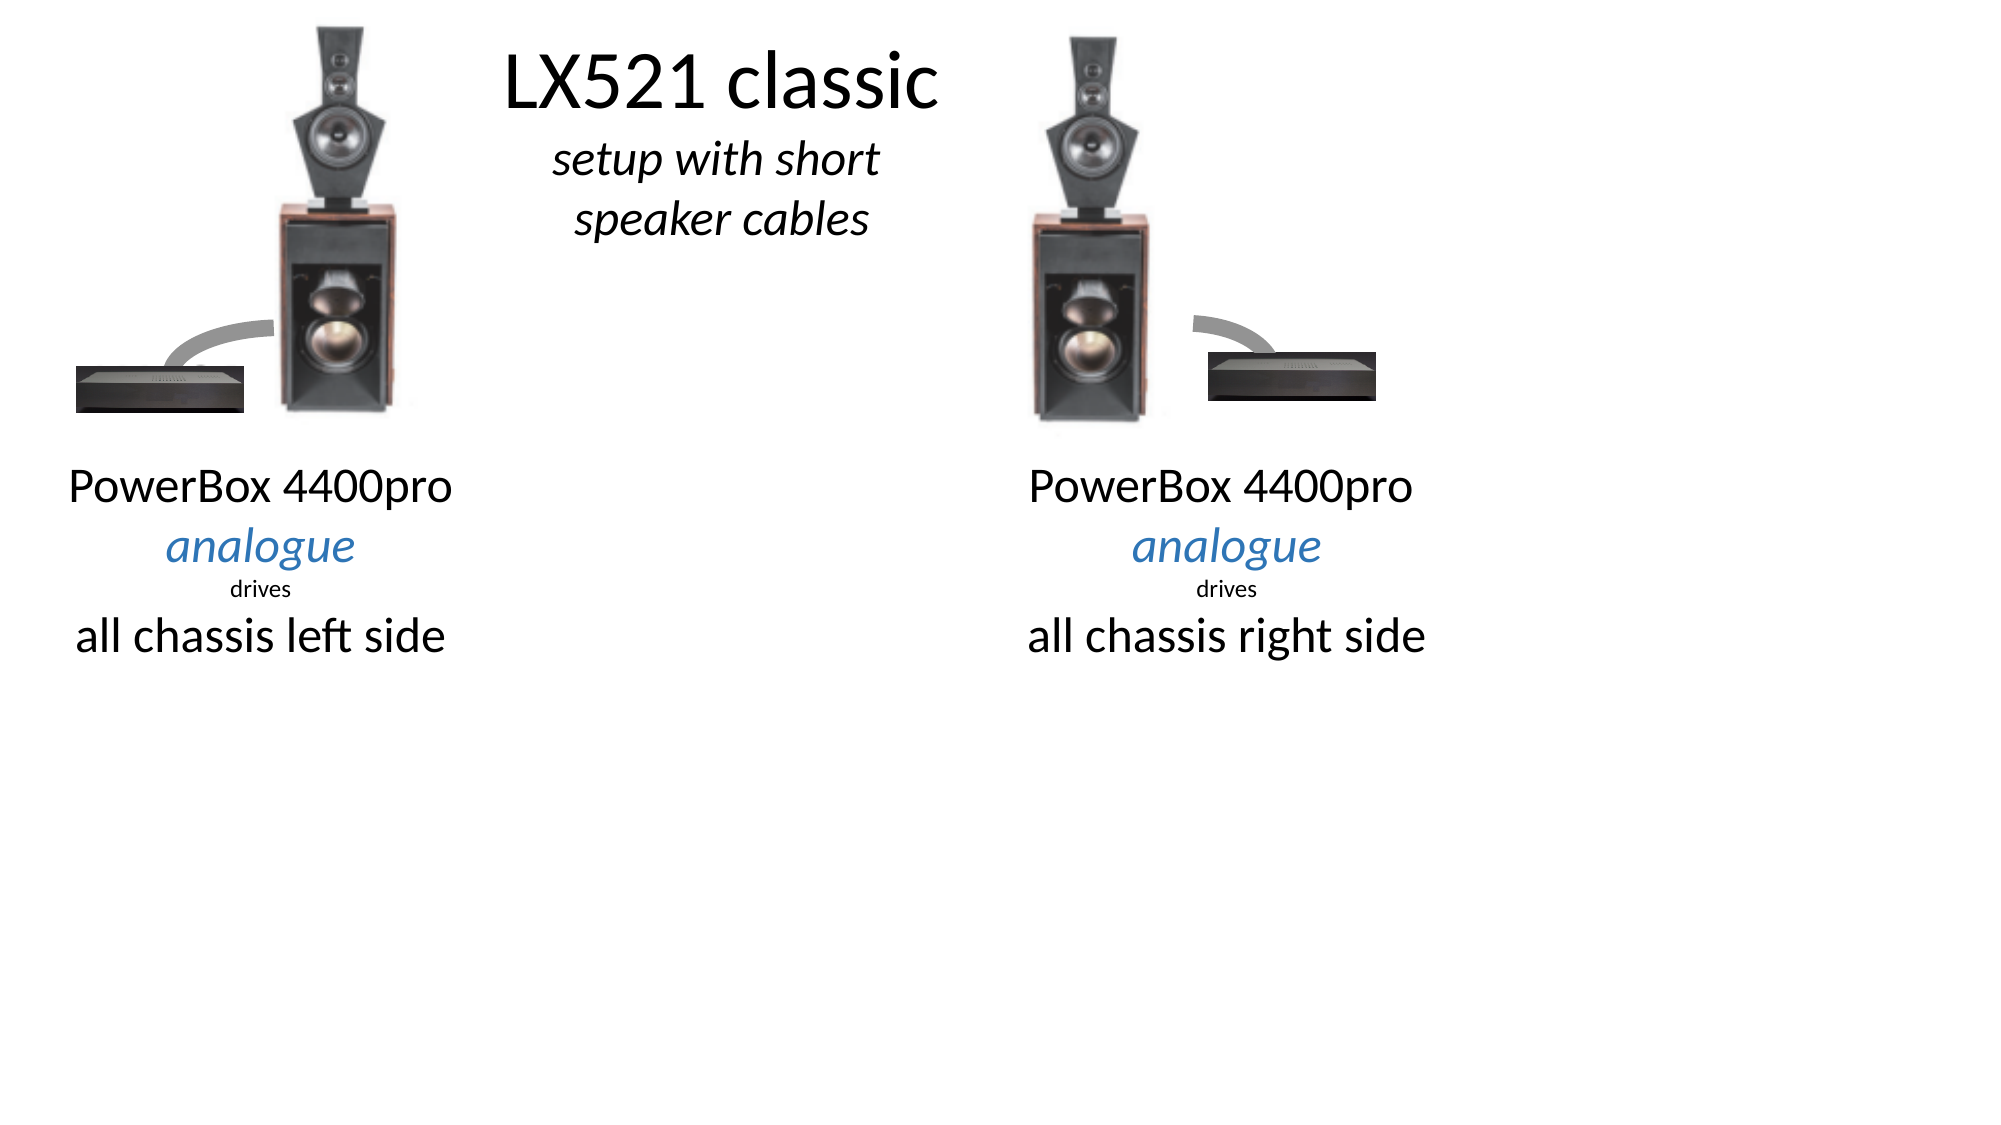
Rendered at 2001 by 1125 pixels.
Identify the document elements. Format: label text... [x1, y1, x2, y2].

text_box [1184, 322, 1266, 372]
picture [1010, 19, 1181, 445]
text_box PowerBox 4400pro analogue drives all chassis right side [1012, 444, 1442, 670]
picture [51, 17, 467, 425]
picture [1208, 352, 1376, 401]
text_box PowerBox 4400pro analogue drives all chassis left side [53, 444, 468, 670]
text_box LX521 classic setup with short speaker cables [488, 18, 956, 253]
